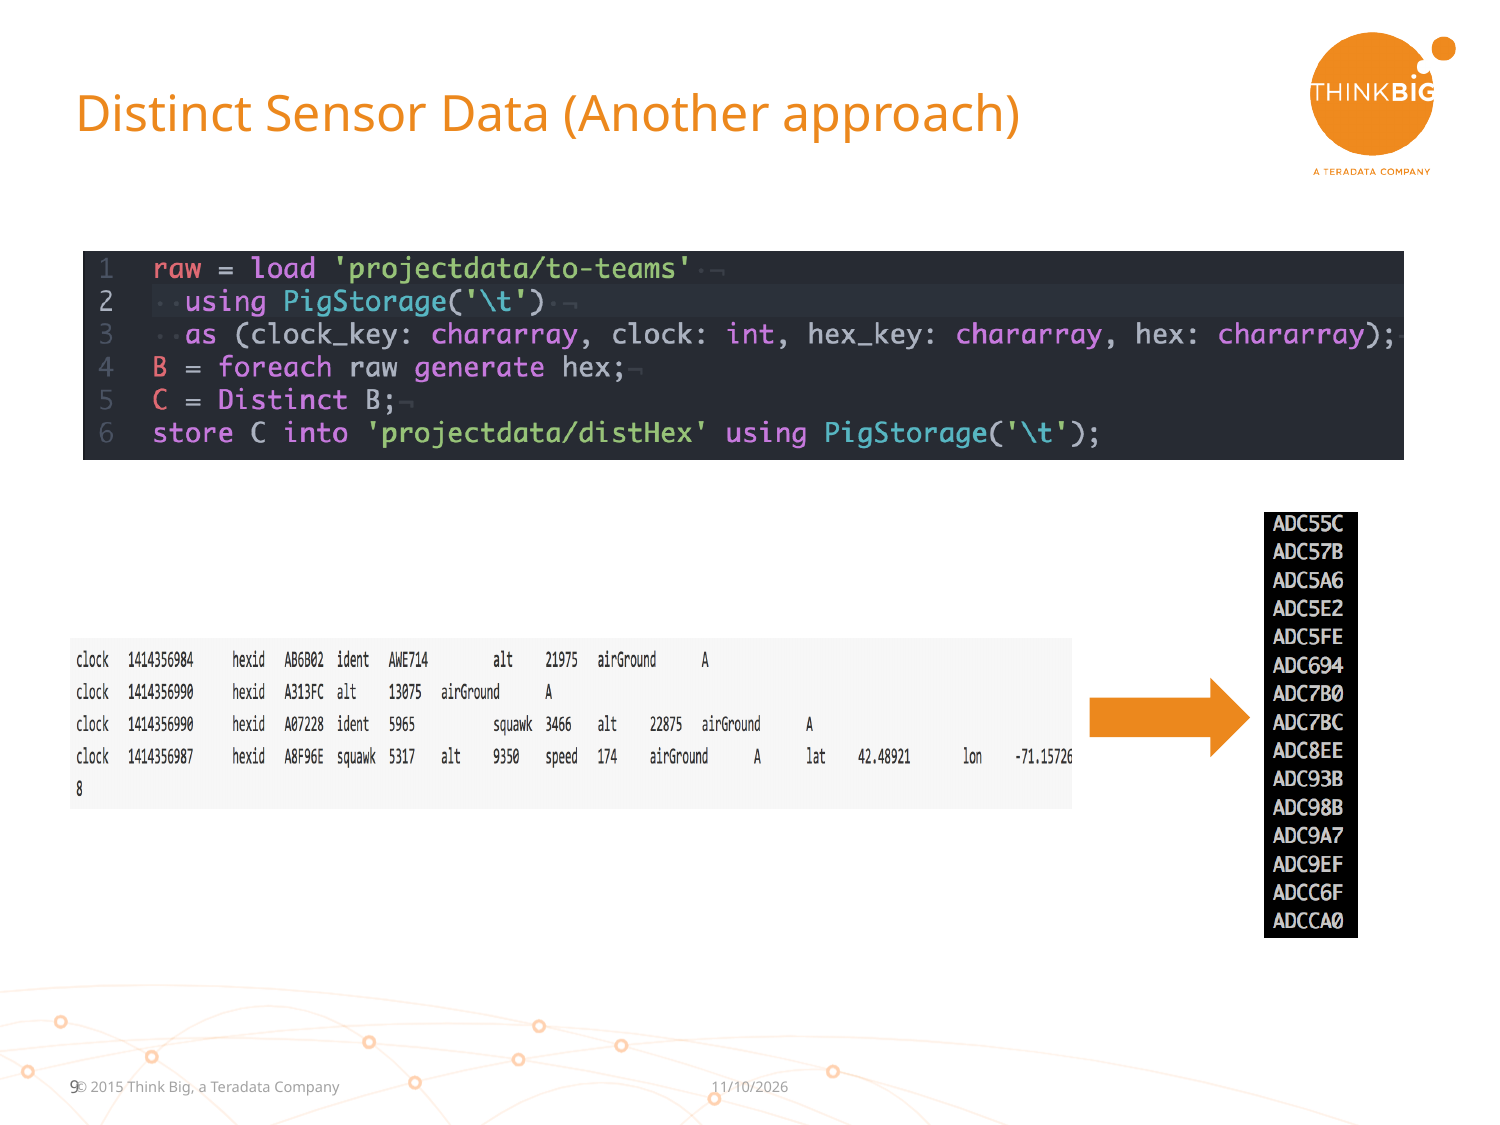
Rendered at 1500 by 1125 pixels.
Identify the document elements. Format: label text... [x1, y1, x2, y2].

picture [0, 971, 1500, 1125]
picture [70, 638, 1072, 809]
picture [83, 251, 1404, 460]
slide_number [575, 1078, 925, 1098]
footer © 2015 Think Big, a Teradata Company [75, 1078, 405, 1097]
picture [1310, 32, 1456, 175]
title Distinct Sensor Data (Another approach) [75, 28, 1241, 144]
picture [1264, 512, 1359, 938]
text_box [1089, 677, 1251, 758]
